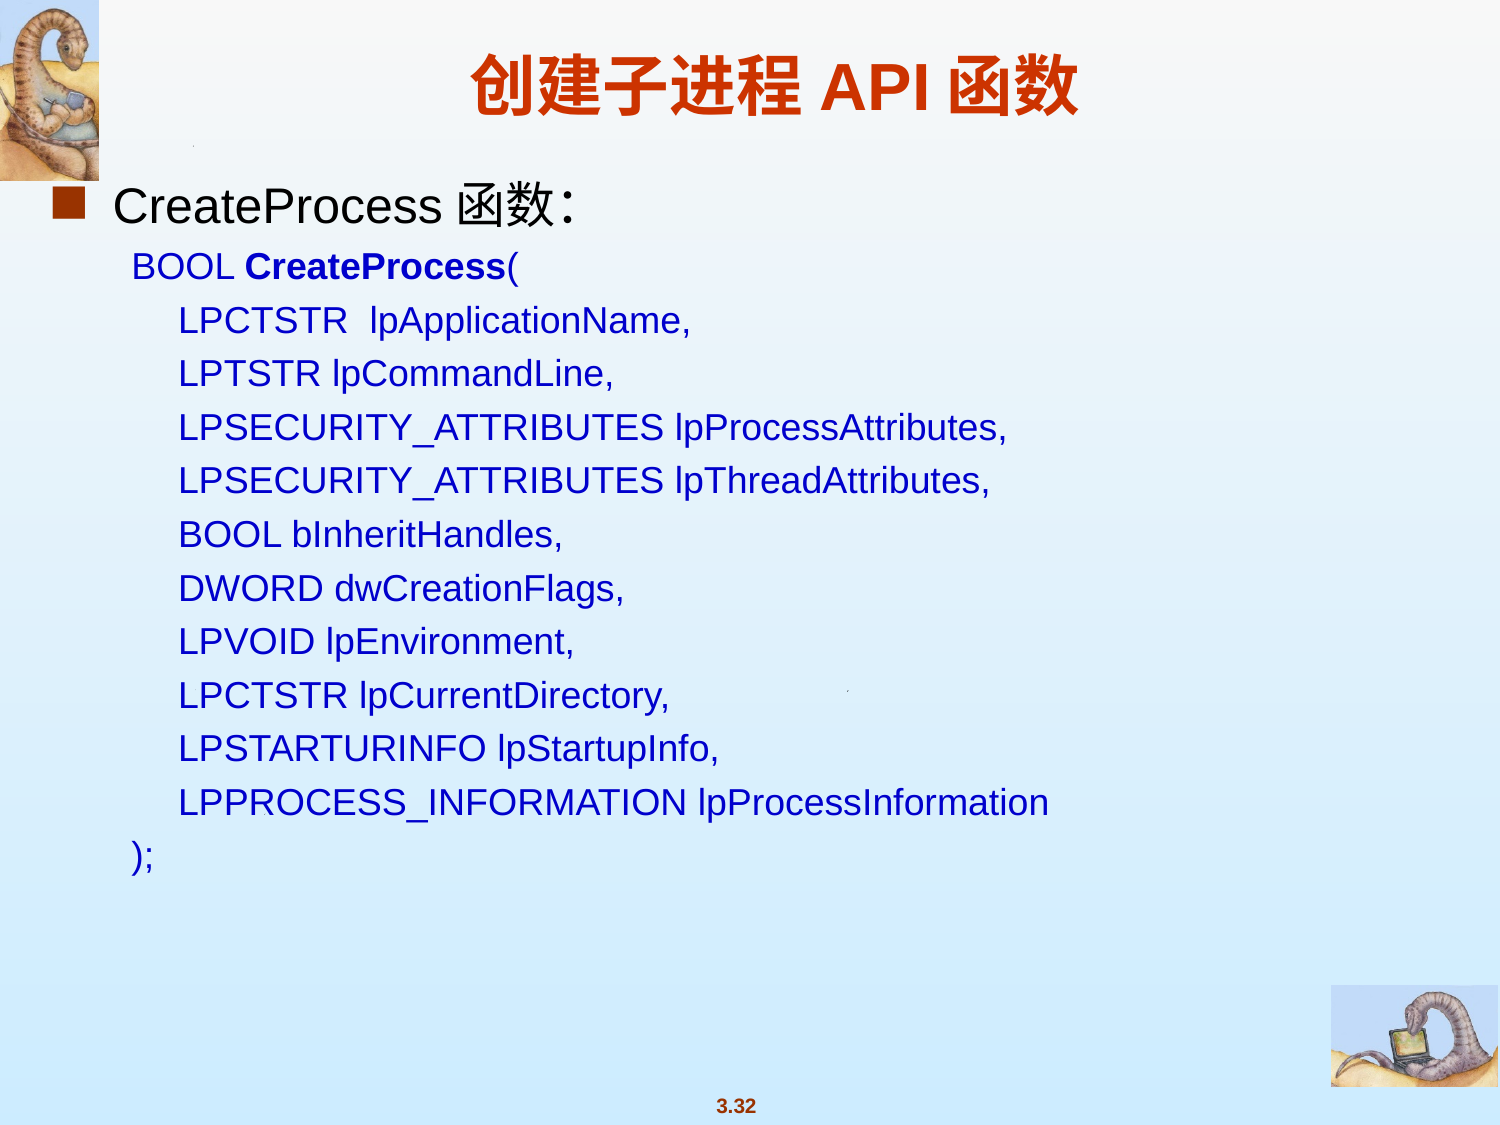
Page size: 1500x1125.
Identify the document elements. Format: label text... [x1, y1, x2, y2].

title 创建子进程API函数 [112, 31, 1438, 131]
picture [1331, 985, 1498, 1087]
list CreateProcess函数： BOOL CreateProcess( LPCTSTR lpApplicationName, LPTSTR lpCommandLine, LPSECURITY_ATTRIBUTES lpProcessAttributes, LPSECURITY_ATTRIBUTES lpThreadAttributes, BOOL bInheritHandles, DWORD dwCreationFlags, LPVOID lpEnvironment, LPCTSTR lpCurrentDirectory, LPSTARTURINFO lpStartupInfo, LPPROCESS_INFORMATION lpProcessInformation ); [41, 172, 1382, 1056]
picture [0, 0, 99, 181]
